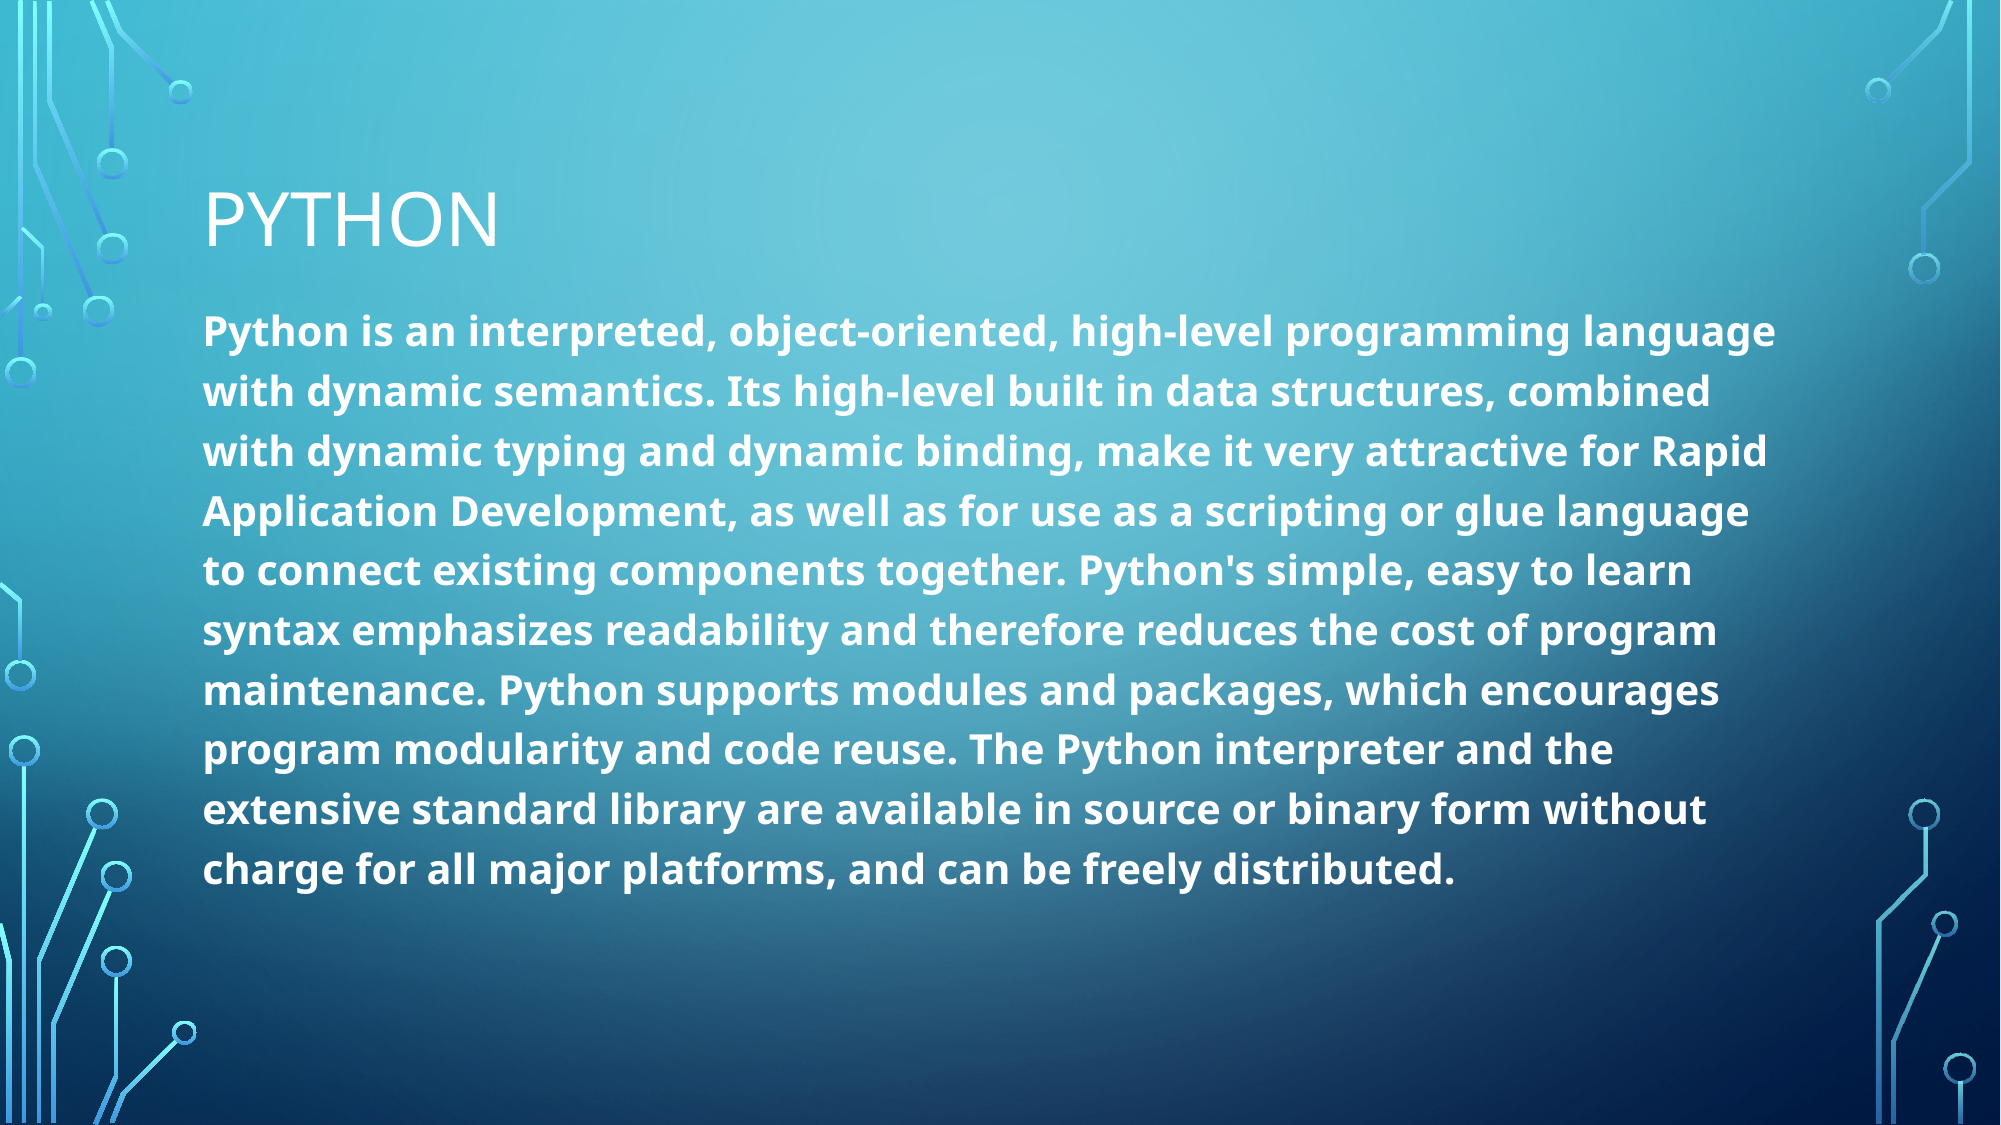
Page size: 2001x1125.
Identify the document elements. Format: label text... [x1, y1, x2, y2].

list Python is an interpreted, object-oriented, high-level programming language with dynamic semantics. Its high-level built in data structures, combined with dynamic typing and dynamic binding, make it very attractive for Rapid Application Development, as well as for use as a scripting or glue language to connect existing components together. Python's simple, easy to learn syntax emphasizes readability and therefore reduces the cost of program maintenance. Python supports modules and packages, which encourages program modularity and code reuse. The Python interpreter and the extensive standard library are available in source or binary form without charge for all major platforms, and can be freely distributed. [187, 287, 1813, 950]
title Python [187, 101, 1813, 287]
